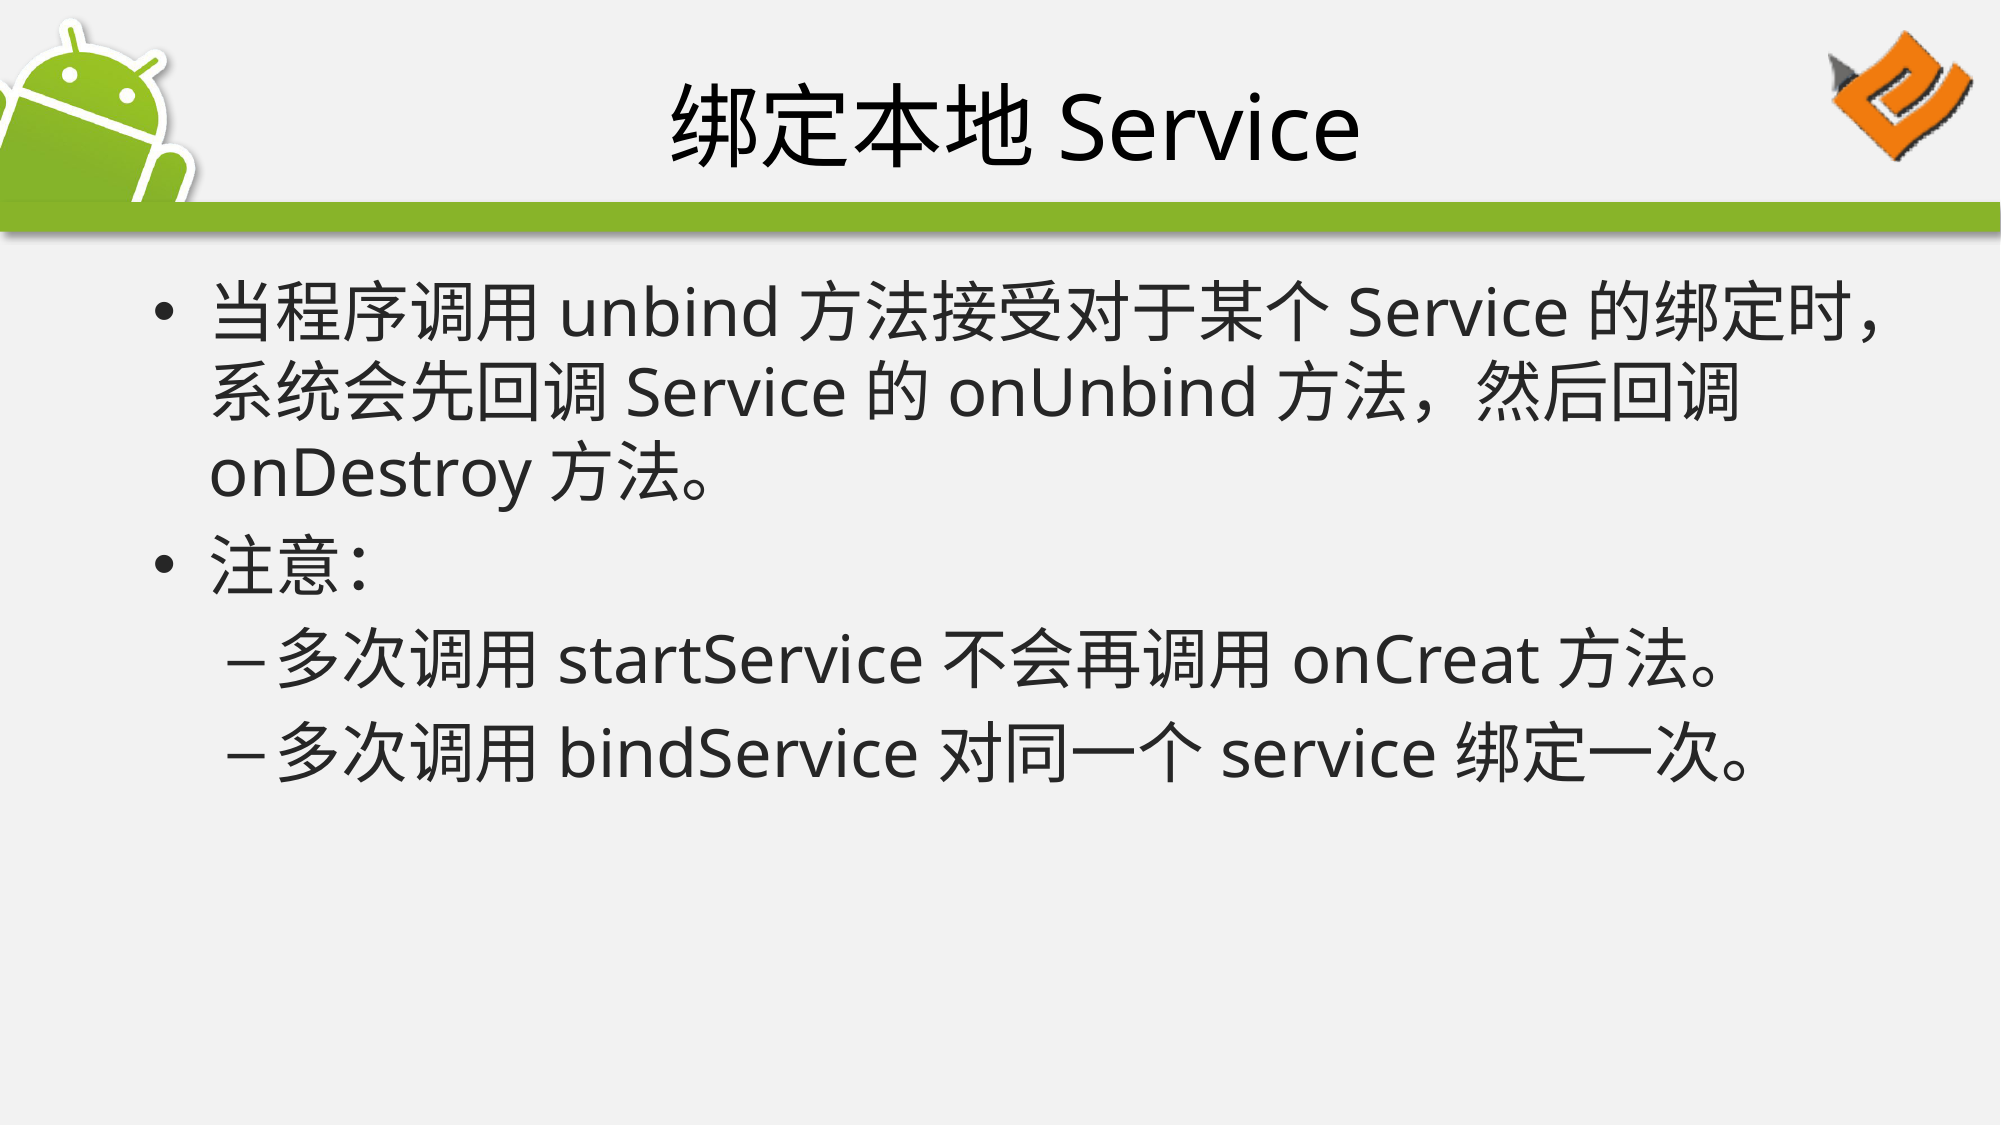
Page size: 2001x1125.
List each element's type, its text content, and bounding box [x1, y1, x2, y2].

picture [0, 7, 209, 202]
title 绑定本地Service [208, 45, 1824, 203]
picture [1828, 30, 1973, 161]
list 当程序调用unbind方法接受对于某个Service的绑定时，系统会先回调Service的onUnbind方法，然后回调onDestroy方法。 注意： 多次调用startService不会再调用onCreat方法。 多次调用bindService对同一个service绑定一次。 [137, 262, 1886, 835]
